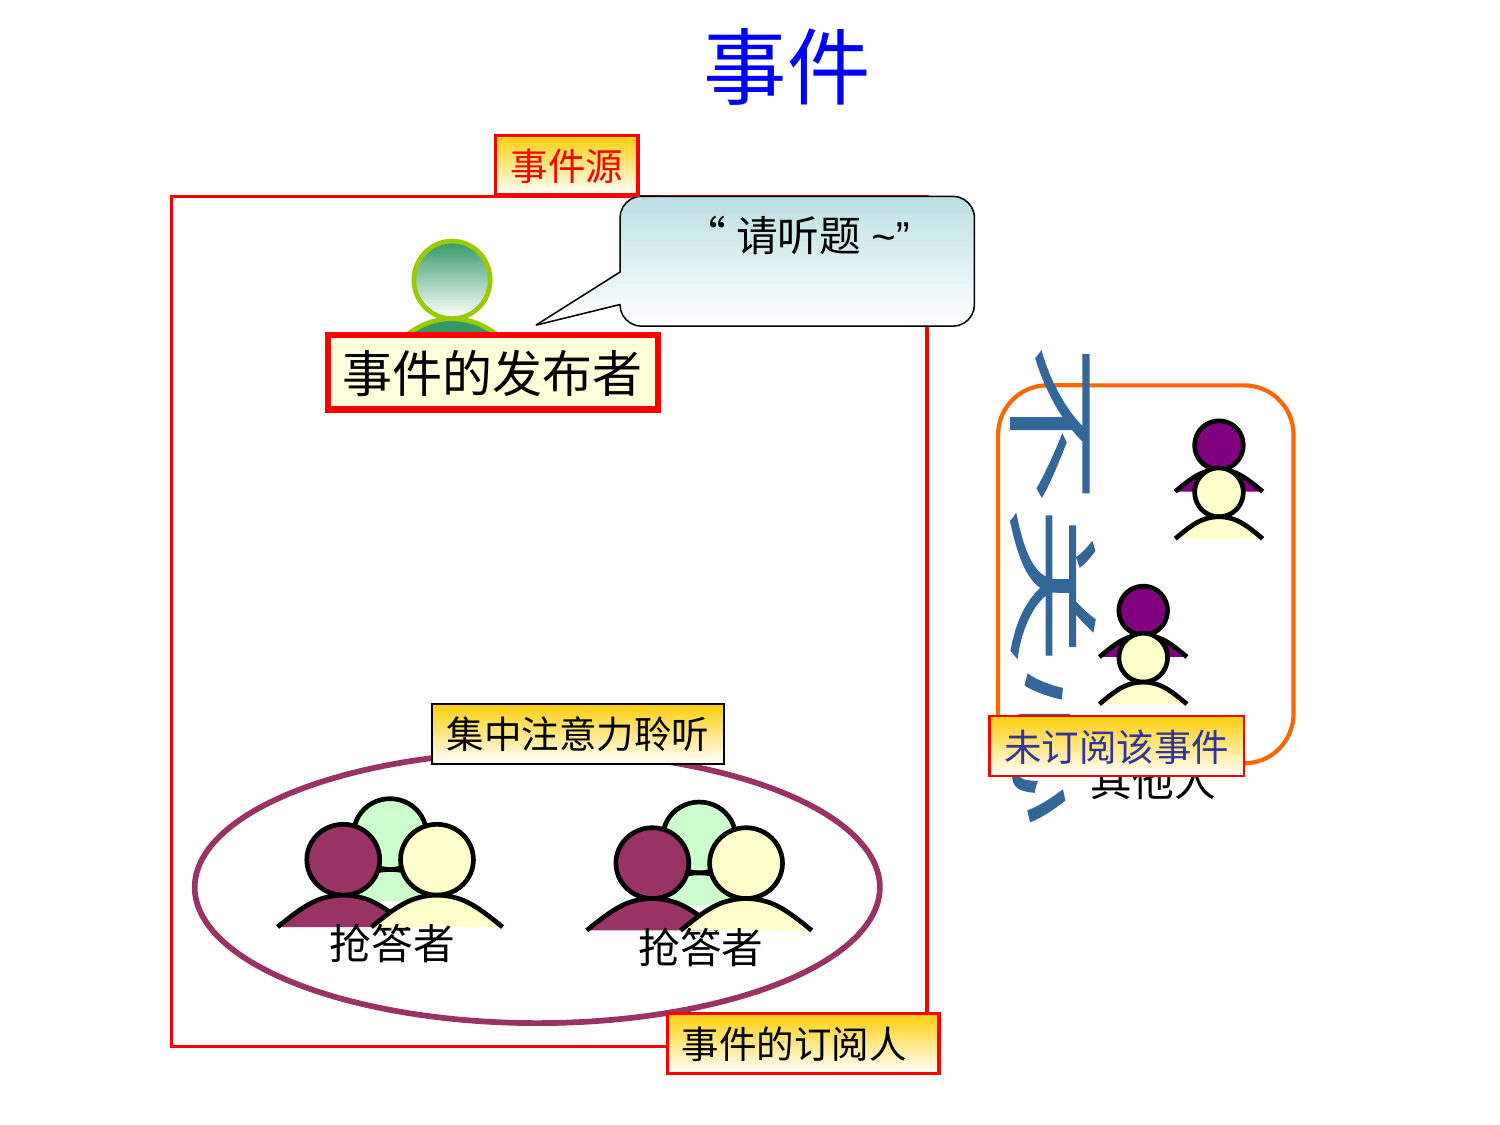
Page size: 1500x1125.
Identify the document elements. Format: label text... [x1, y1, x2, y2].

text_box [281, 758, 800, 1024]
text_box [277, 798, 503, 977]
text_box “请听题~” [535, 196, 975, 327]
text_box 事件的发布者 [327, 334, 658, 410]
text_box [1174, 420, 1263, 467]
text_box [998, 385, 1294, 764]
text_box [816, 808, 880, 966]
text_box 集中注意力聆听 [431, 704, 725, 764]
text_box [351, 240, 527, 398]
text_box [171, 196, 927, 1047]
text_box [1174, 467, 1263, 539]
text_box 事件源 [495, 135, 638, 196]
text_box [194, 799, 275, 974]
title 事件 [112, 0, 1463, 130]
text_box 事件的订阅人 [667, 1013, 939, 1074]
text_box 未订阅该事件 [989, 716, 1245, 776]
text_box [1099, 633, 1188, 705]
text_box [586, 801, 812, 980]
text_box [1099, 585, 1188, 632]
text_box 其他人 [1075, 776, 1231, 812]
